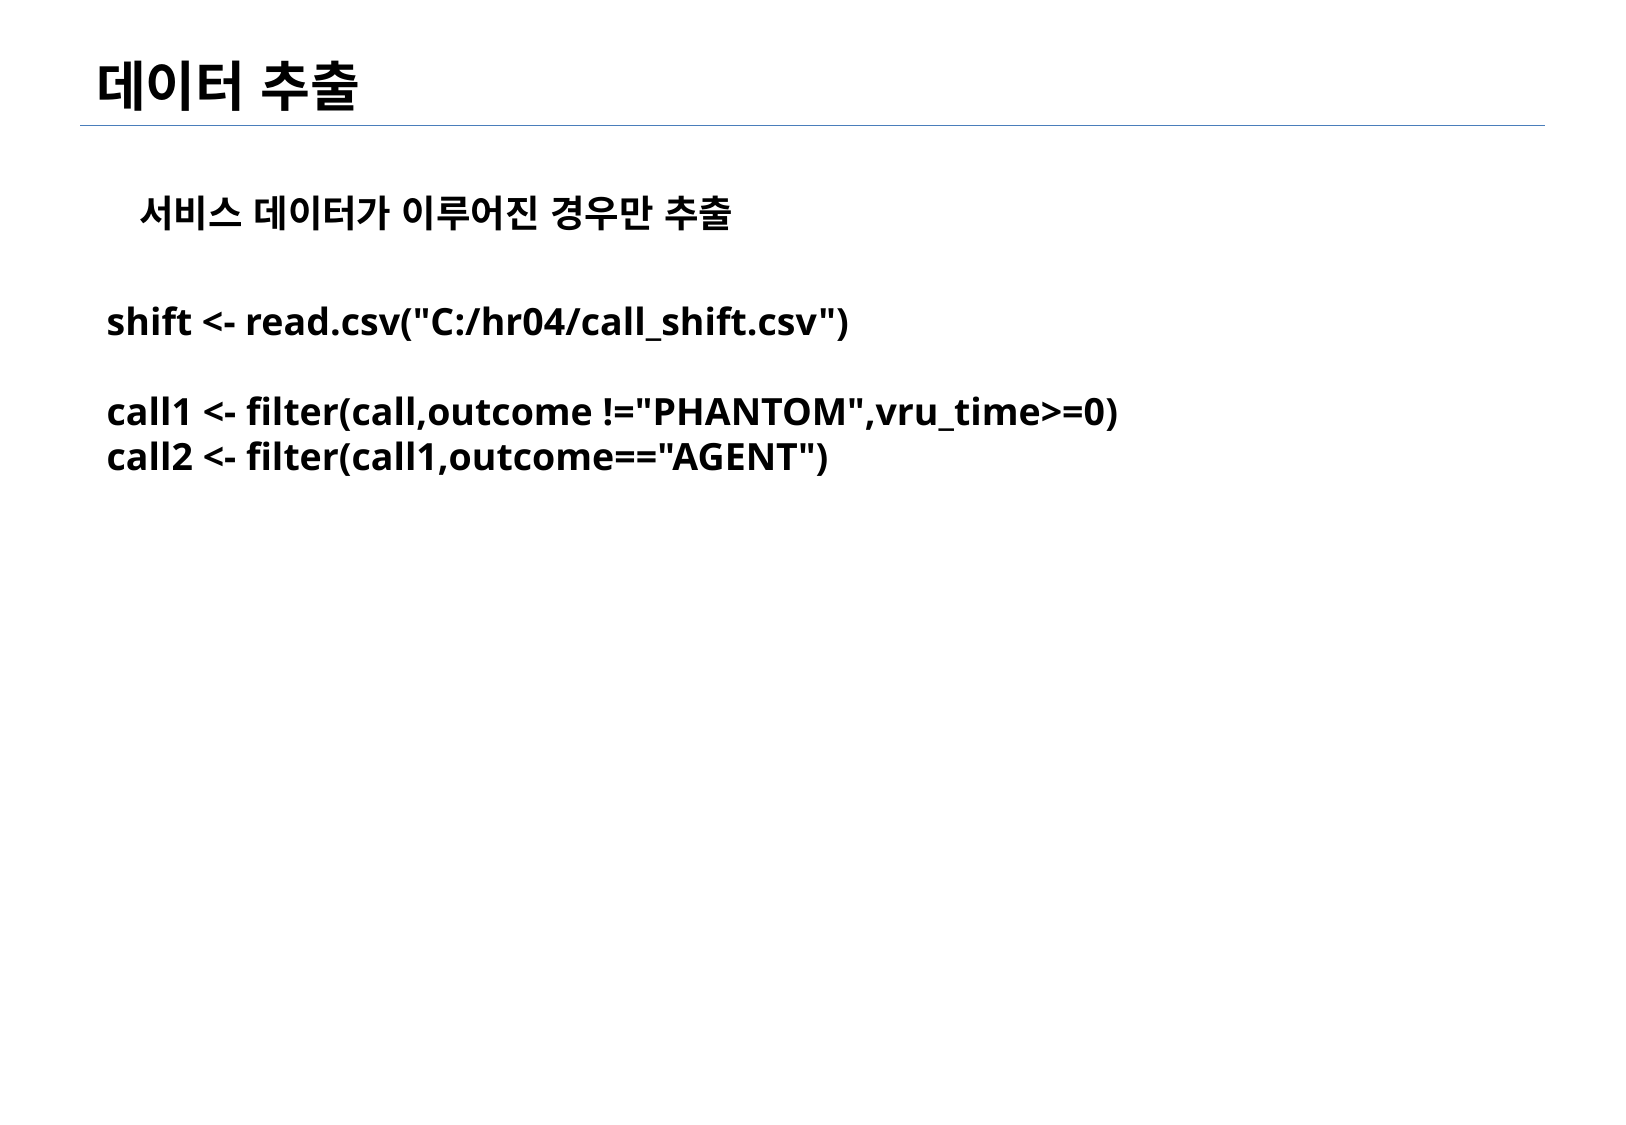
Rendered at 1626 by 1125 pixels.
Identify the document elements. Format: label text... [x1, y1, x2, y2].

title 데이터 추출 [81, 45, 1544, 126]
text_box shift <- read.csv("C:/hr04/call_shift.csv") call1 <- filter(call,outcome !="PHANTOM",vru_time>=0) call2 <- filter(call1,outcome=="AGENT") [91, 290, 1510, 486]
text_box 서비스 데이터가 이루어진 경우만 추출 [124, 182, 749, 243]
